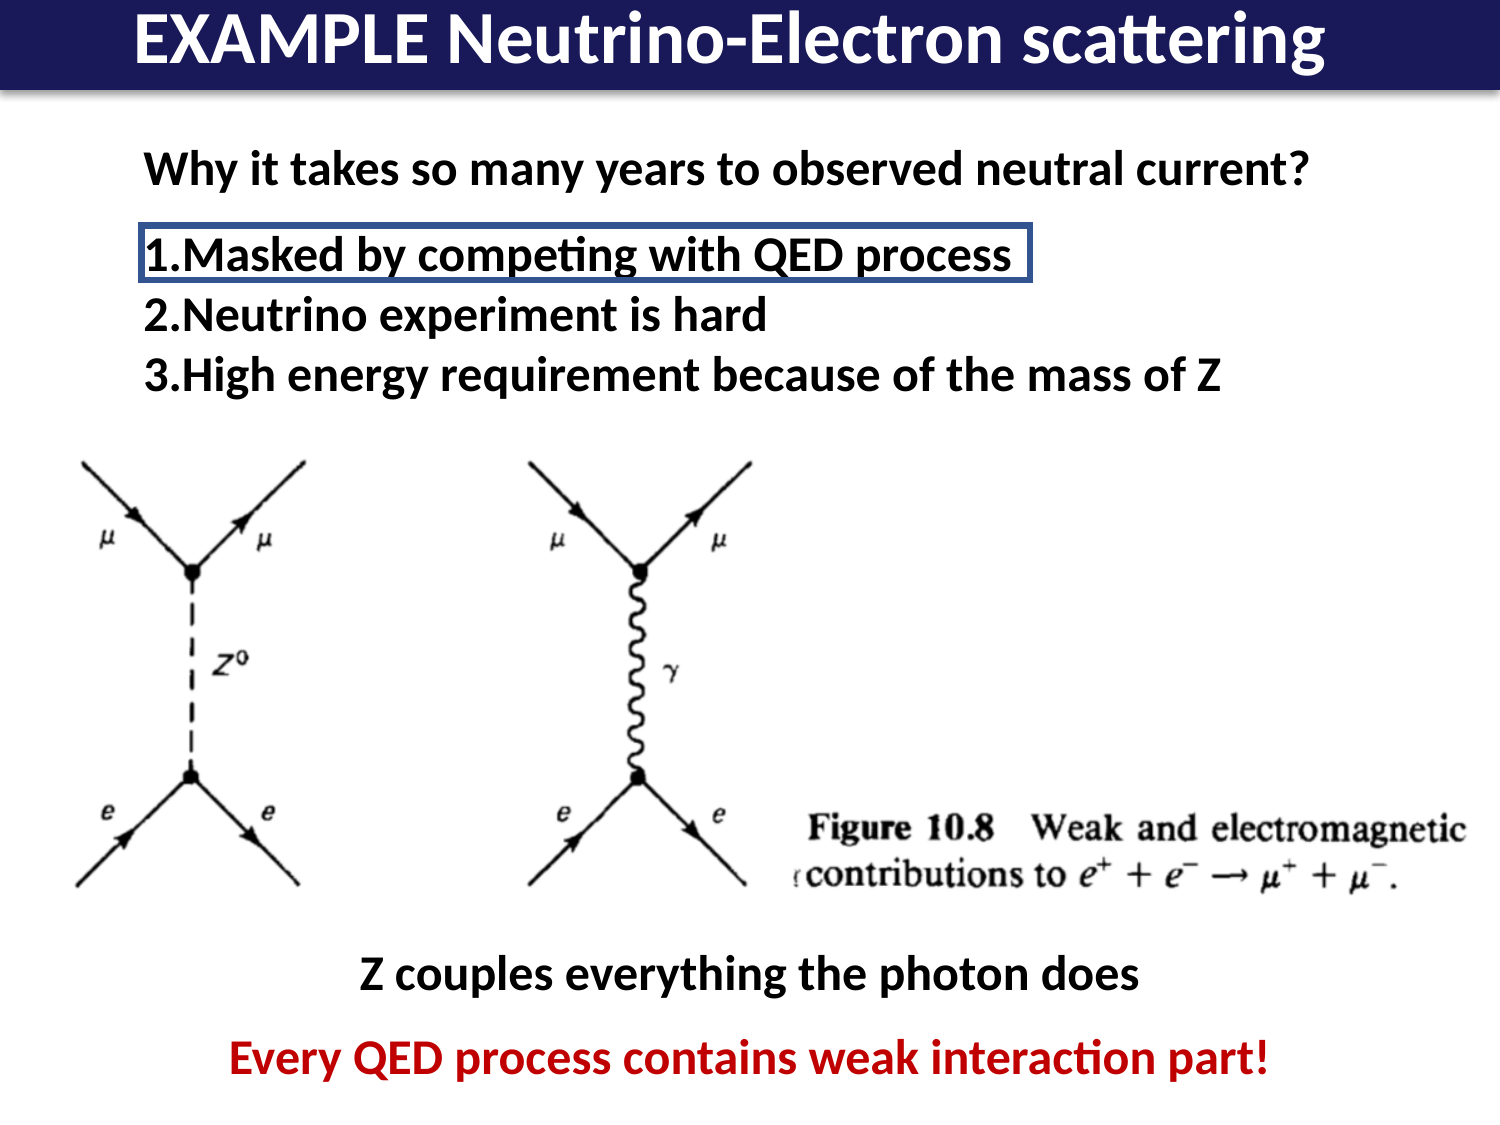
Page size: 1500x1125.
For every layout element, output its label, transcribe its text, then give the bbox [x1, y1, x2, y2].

text_box [140, 224, 1031, 281]
text_box 1.Masked by competing with QED process 2.Neutrino experiment is hard 3.High energy requirement because of the mass of Z [128, 214, 1500, 409]
text_box Every QED process contains weak interaction part! [64, 1017, 1436, 1093]
table_header EXAMPLE Neutrino-Electron scattering [0, 0, 1500, 90]
text_box Why it takes so many years to observed neutral current? [128, 127, 1500, 203]
text_box Z couples everything the photon does [64, 932, 1436, 1008]
picture [48, 421, 1479, 901]
